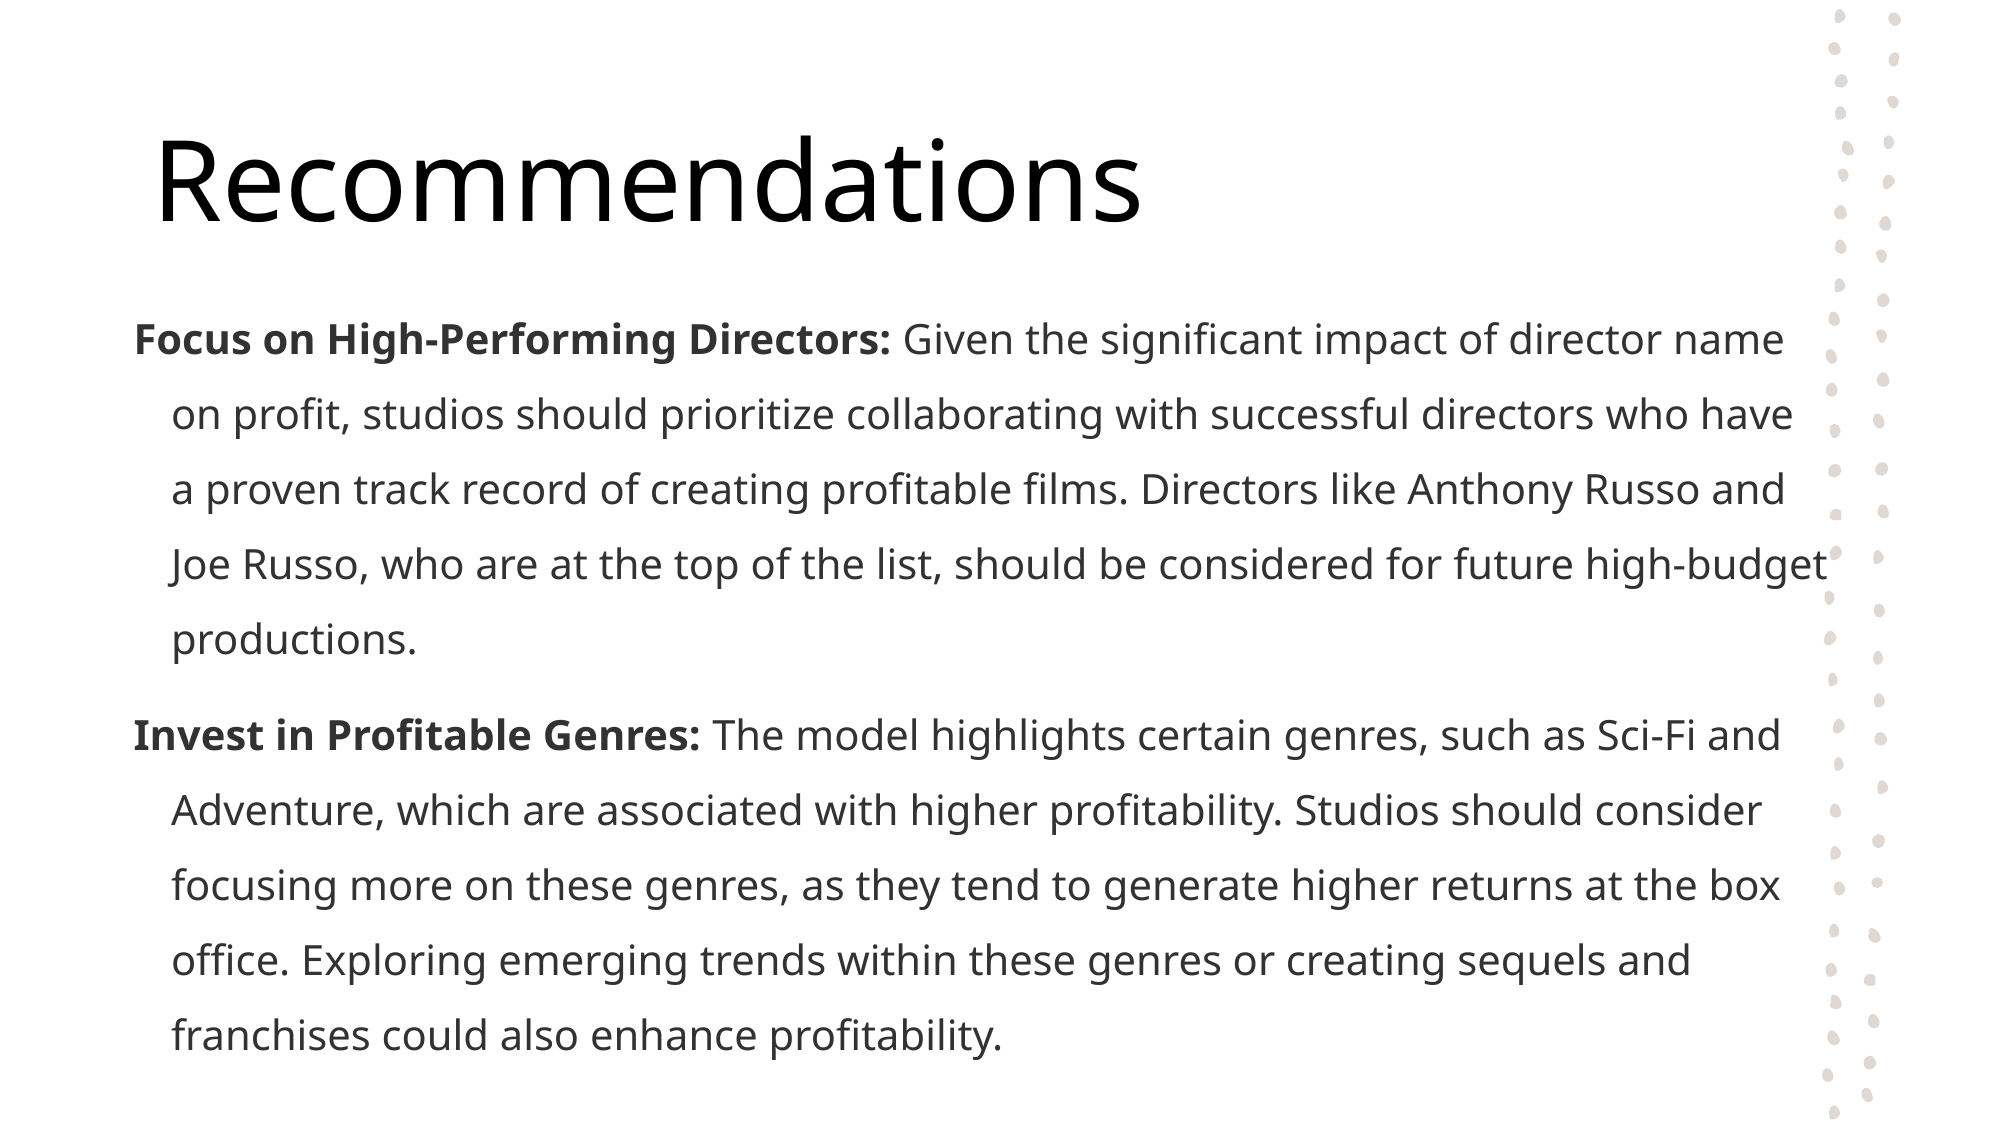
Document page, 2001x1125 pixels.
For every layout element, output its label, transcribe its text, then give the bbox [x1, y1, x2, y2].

title Recommendations [137, 65, 1863, 287]
list Focus on High-Performing Directors: Given the significant impact of director name on profit, studios should prioritize collaborating with successful directors who have a proven track record of creating profitable films. Directors like Anthony Russo and Joe Russo, who are at the top of the list, should be considered for future high-budget productions. Invest in Profitable Genres: The model highlights certain genres, such as Sci-Fi and Adventure, which are associated with higher profitability. Studios should consider focusing more on these genres, as they tend to generate higher returns at the box office. Exploring emerging trends within these genres or creating sequels and franchises could also enhance profitability. [118, 280, 1844, 1075]
